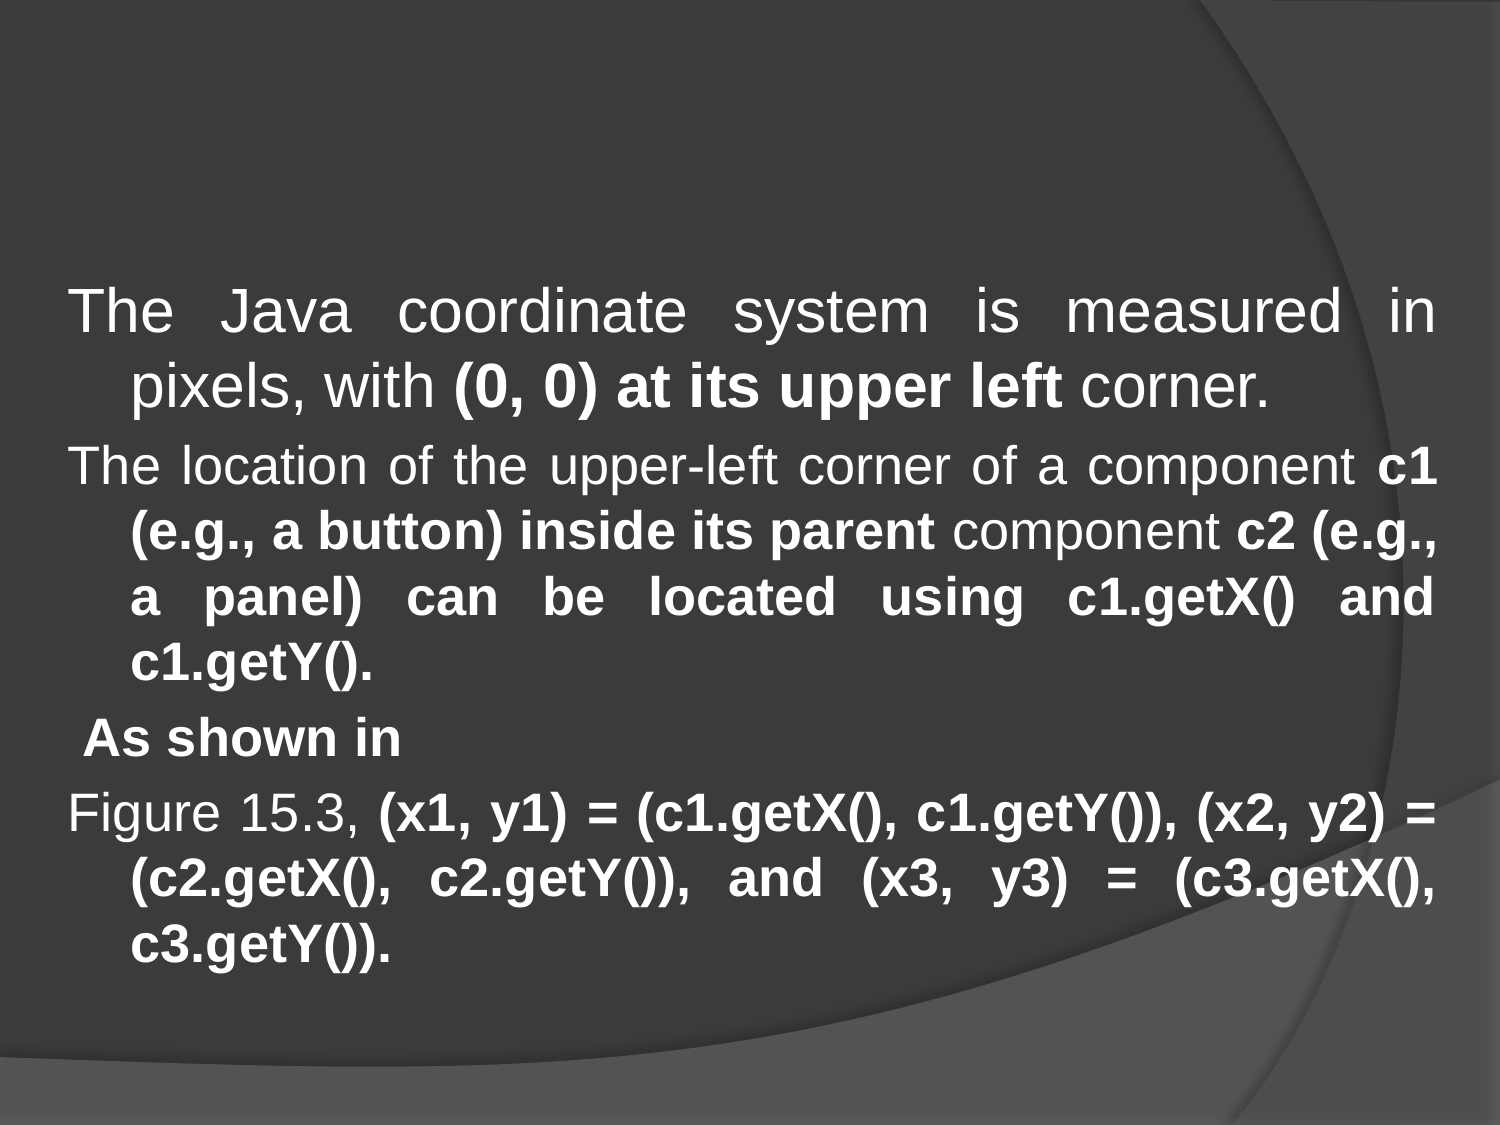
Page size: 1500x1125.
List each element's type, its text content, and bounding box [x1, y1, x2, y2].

list The Java coordinate system is measured in pixels, with (0, 0) at its upper left corner. The location of the upper-left corner of a component c1 (e.g., a button) inside its parent component c2 (e.g., a panel) can be located using c1.getX() and c1.getY(). As shown in Figure 15.3, (x1, y1) = (c1.getX(), c1.getY()), (x2, y2) = (c2.getX(), c2.getY()), and (x3, y3) = (c3.getX(), c3.getY()). [46, 262, 1454, 1005]
